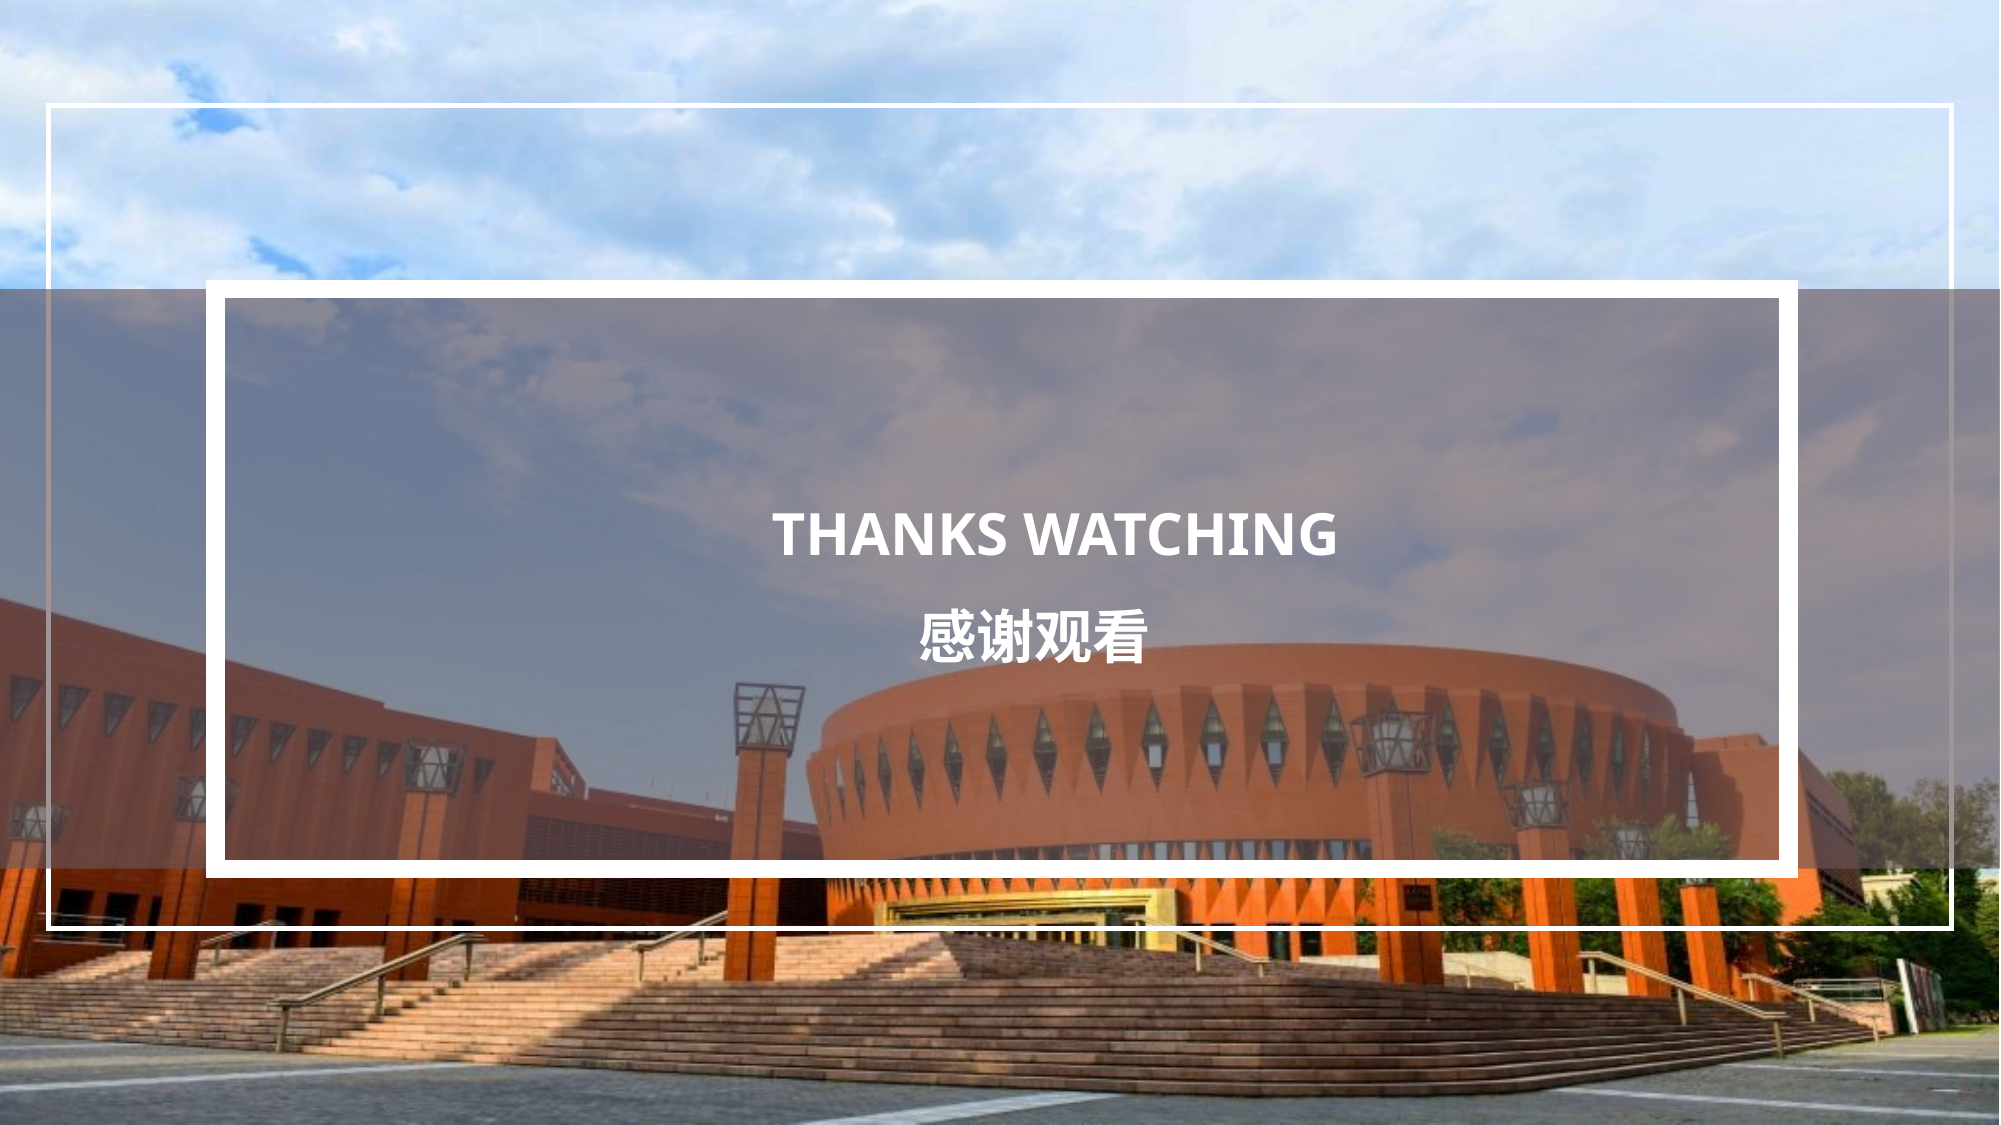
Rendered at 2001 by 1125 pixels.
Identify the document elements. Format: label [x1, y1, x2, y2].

text_box [814, 496, 1297, 612]
picture [0, 0, 1999, 1125]
